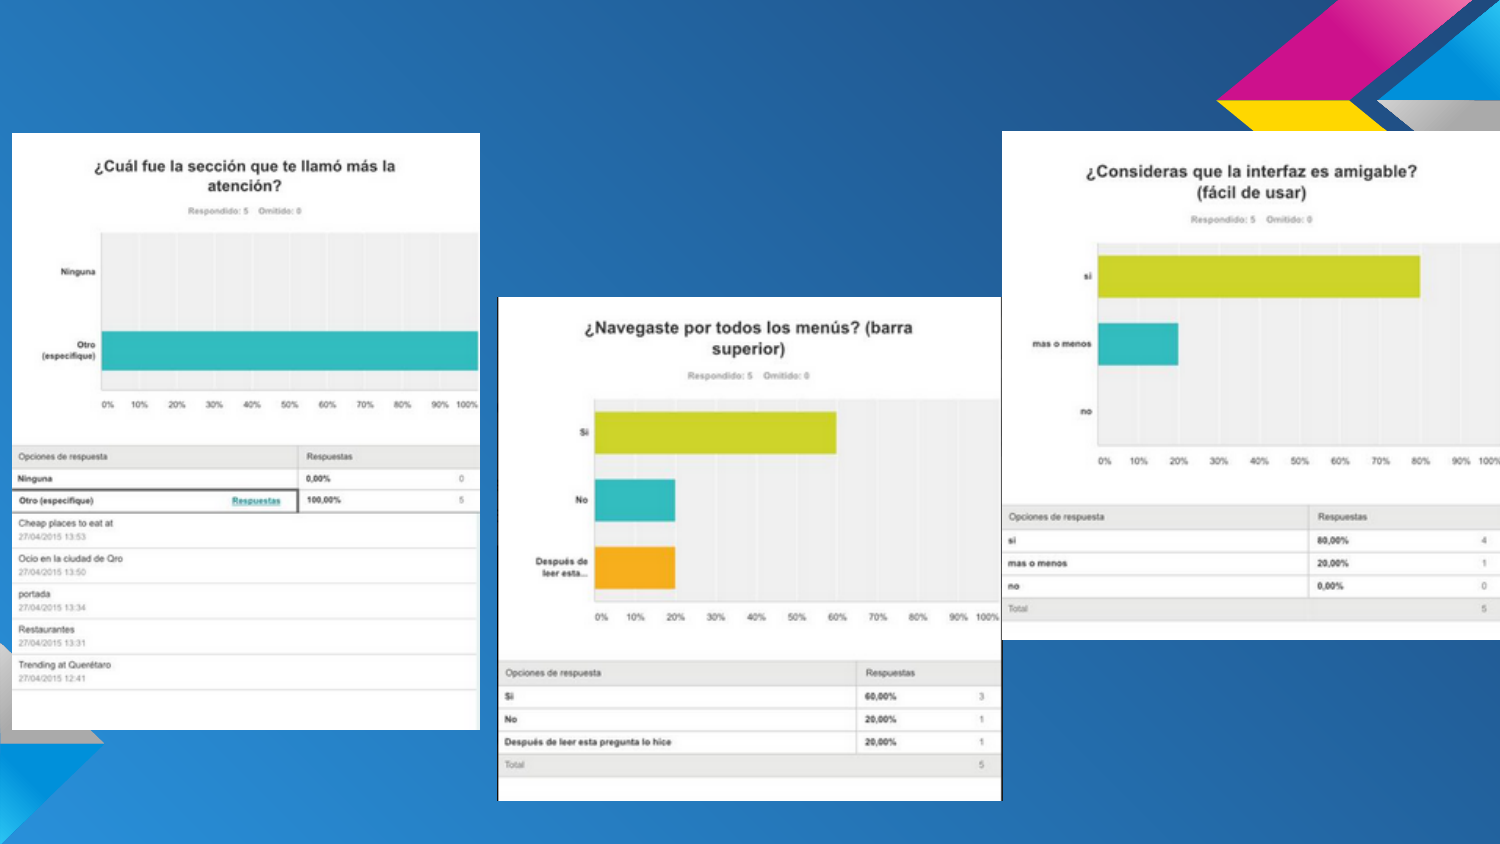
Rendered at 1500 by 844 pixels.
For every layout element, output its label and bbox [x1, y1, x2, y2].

picture [12, 133, 481, 730]
picture [497, 131, 1500, 801]
